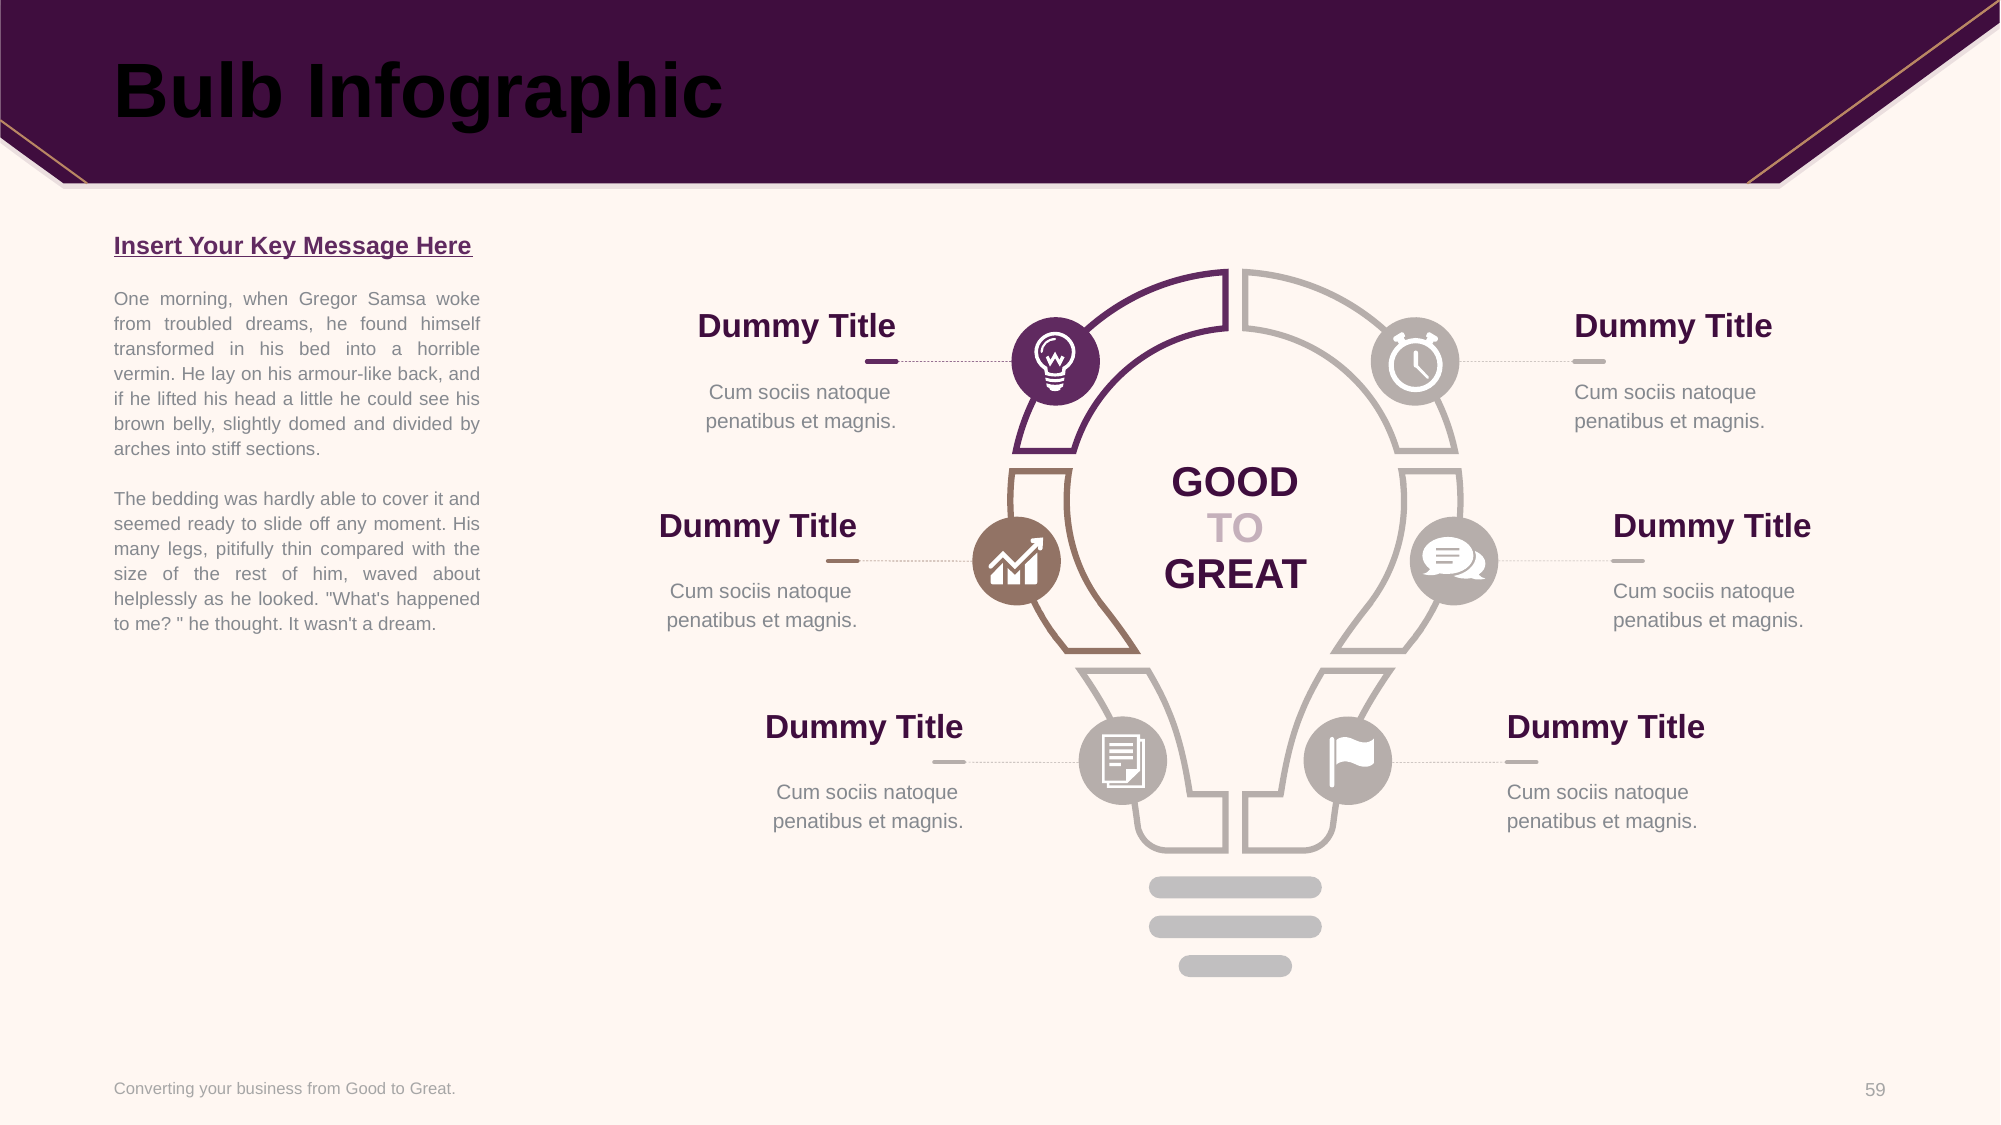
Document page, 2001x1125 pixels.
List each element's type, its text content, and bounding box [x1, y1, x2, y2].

slide_number 59 [1791, 1069, 1886, 1109]
list Insert Your Key Message Here One morning, when Gregor Samsa woke from troubled dreams, he found himself transformed in his bed into a horrible vermin. He lay on his armour-like back, and if he lifted his head a little he could see his brown belly, slightly domed and divided by arches into stiff sections. The bedding was hardly able to cover it and seemed ready to slide off any moment. His many legs, pitifully thin compared with the size of the rest of him, waved about helplessly as he looked. "What's happened to me? " he thought. It wasn't a dream. [114, 234, 481, 1014]
title Bulb Infographic [114, 5, 1886, 181]
footer Converting your business from Good to Great. [114, 1068, 899, 1108]
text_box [617, 268, 1853, 977]
